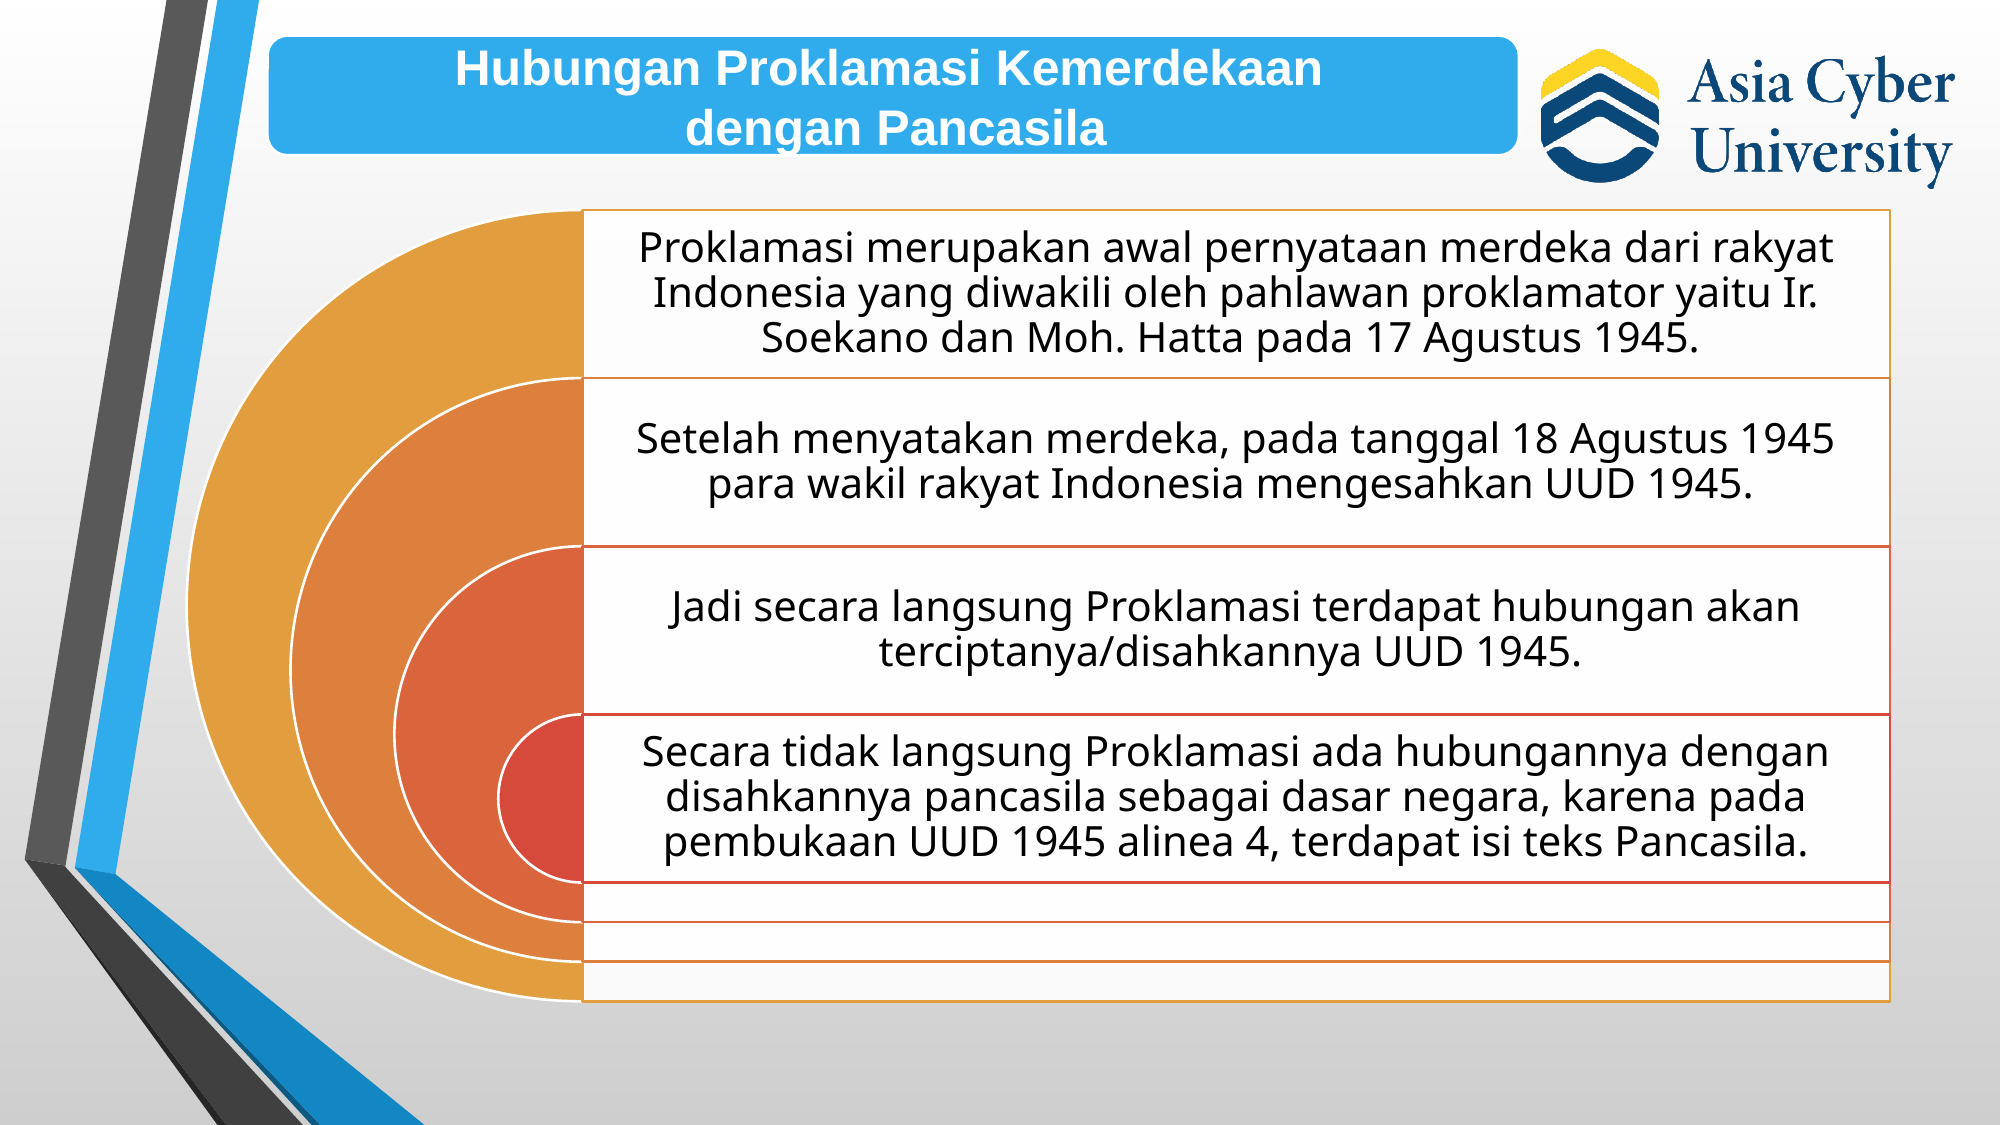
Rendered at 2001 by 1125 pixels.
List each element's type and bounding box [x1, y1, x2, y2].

text_box [267, 35, 1520, 156]
text_box [186, 209, 1891, 1002]
picture [1540, 49, 1955, 189]
